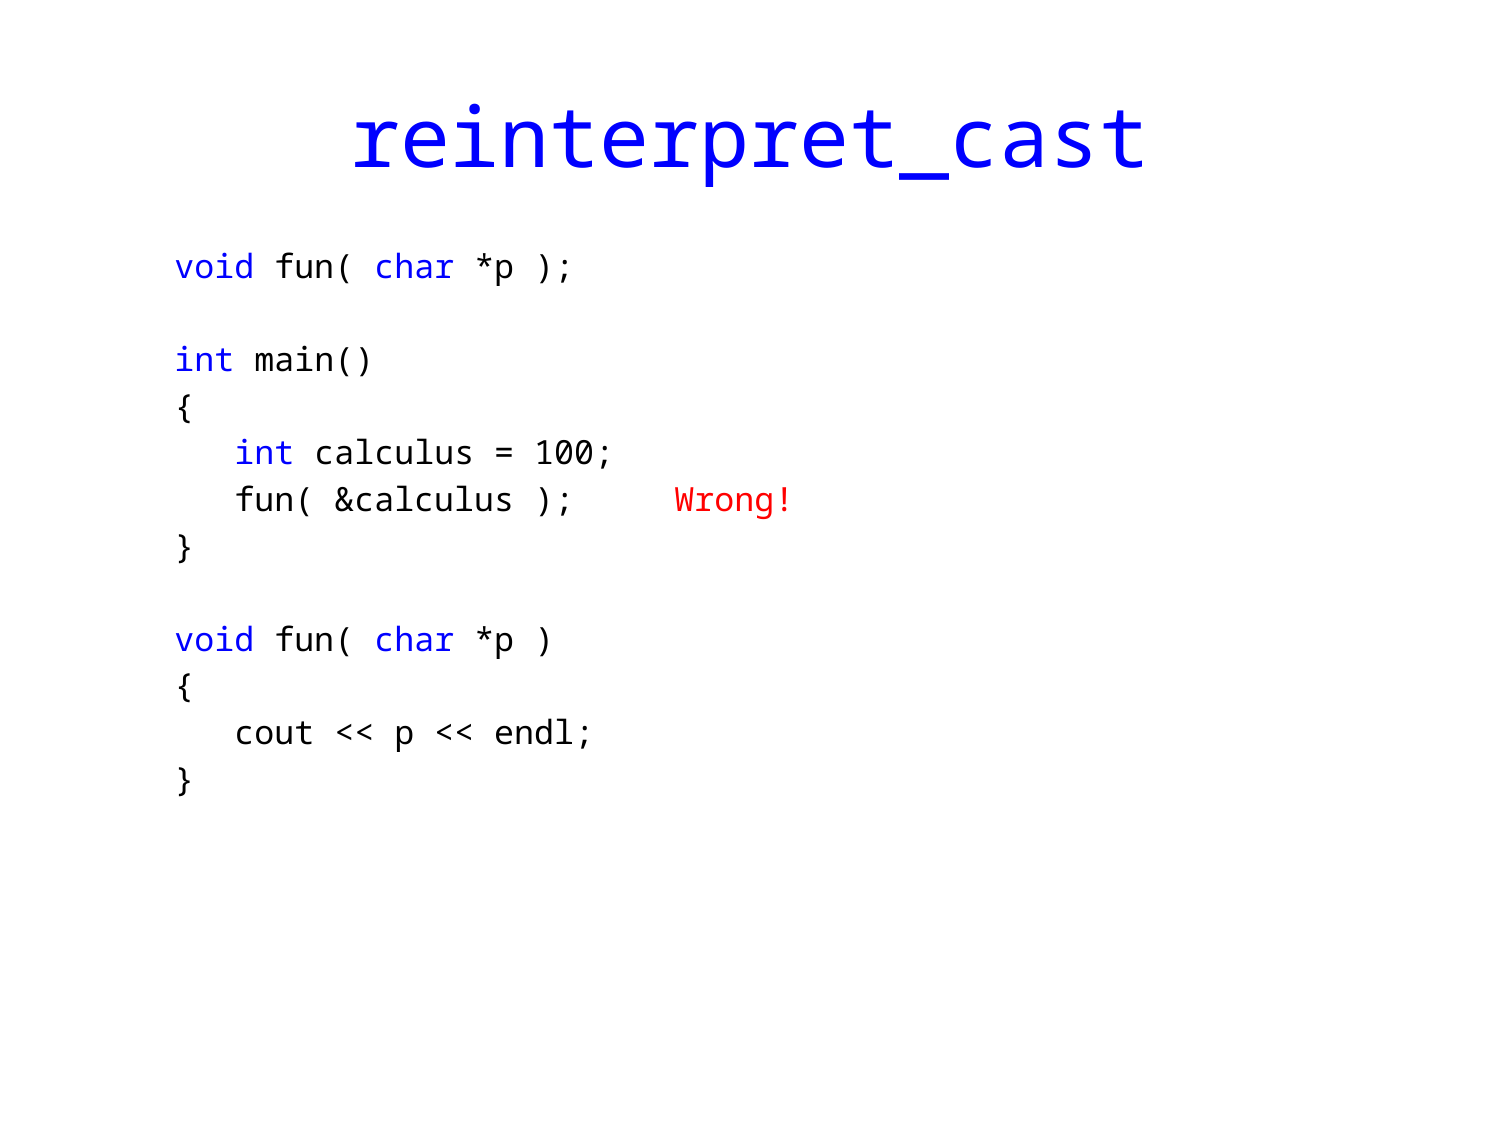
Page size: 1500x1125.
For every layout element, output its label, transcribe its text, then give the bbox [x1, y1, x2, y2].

list void fun( char *p ); int main() { int calculus = 100; fun( &calculus ); Wrong! } void fun( char *p ) { cout << p << endl; } [159, 237, 1341, 1036]
title reinterpret_cast [159, 60, 1341, 209]
